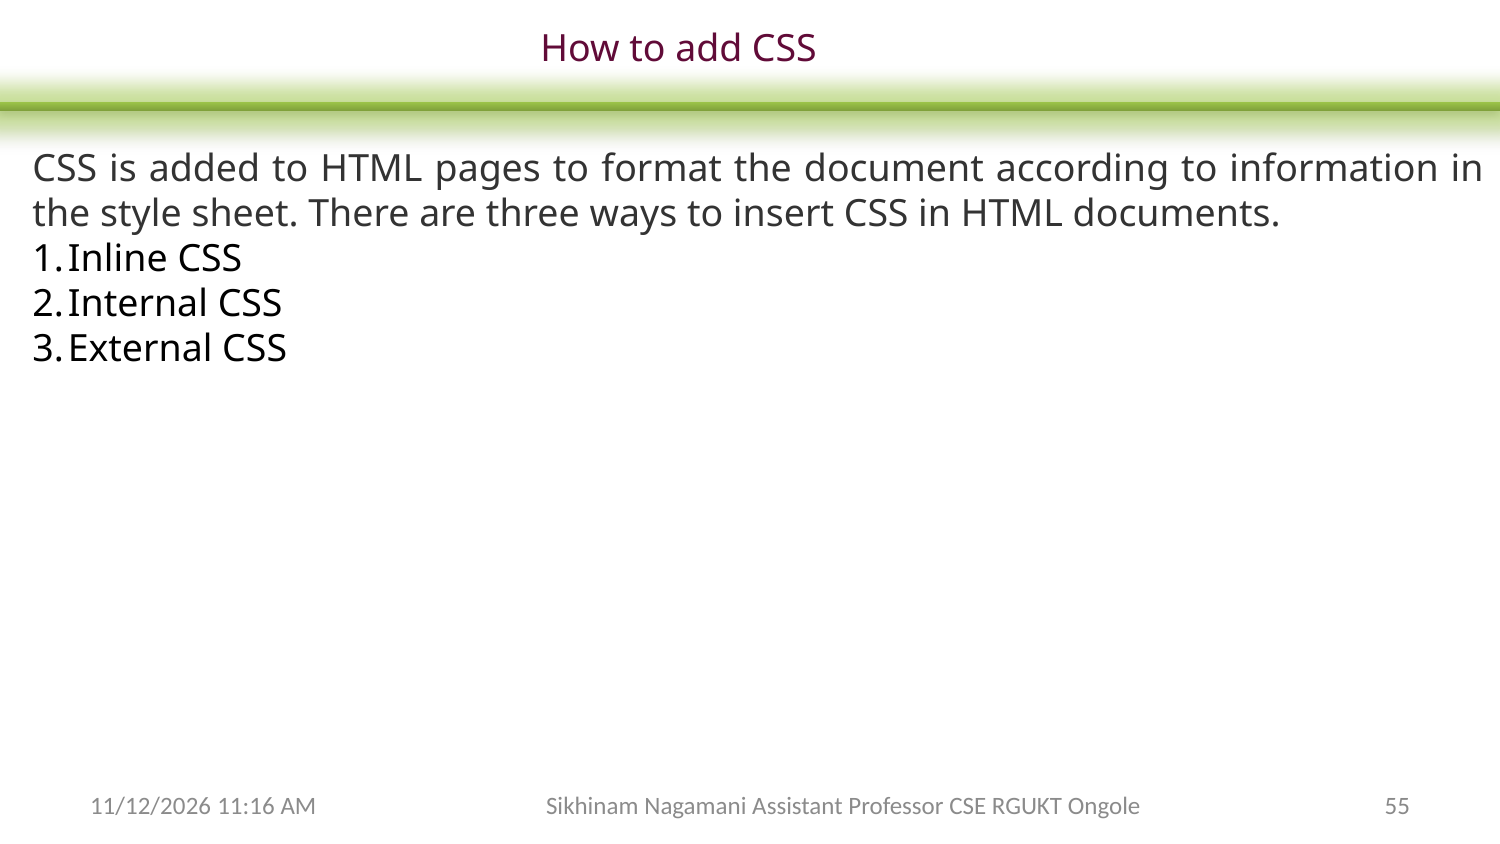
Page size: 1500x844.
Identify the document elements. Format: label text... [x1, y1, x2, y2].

text_box How to add CSS [525, 16, 1324, 77]
text_box [0, 102, 1500, 111]
text_box CSS is added to HTML pages to format the document according to information in the style sheet. There are three ways to insert CSS in HTML documents. Inline CSS Internal CSS External CSS [17, 136, 1500, 376]
footer Sikhinam Nagamani Assistant Professor CSE RGUKT Ongole [512, 782, 1176, 828]
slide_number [75, 782, 425, 828]
slide_number 55 [1176, 782, 1425, 828]
